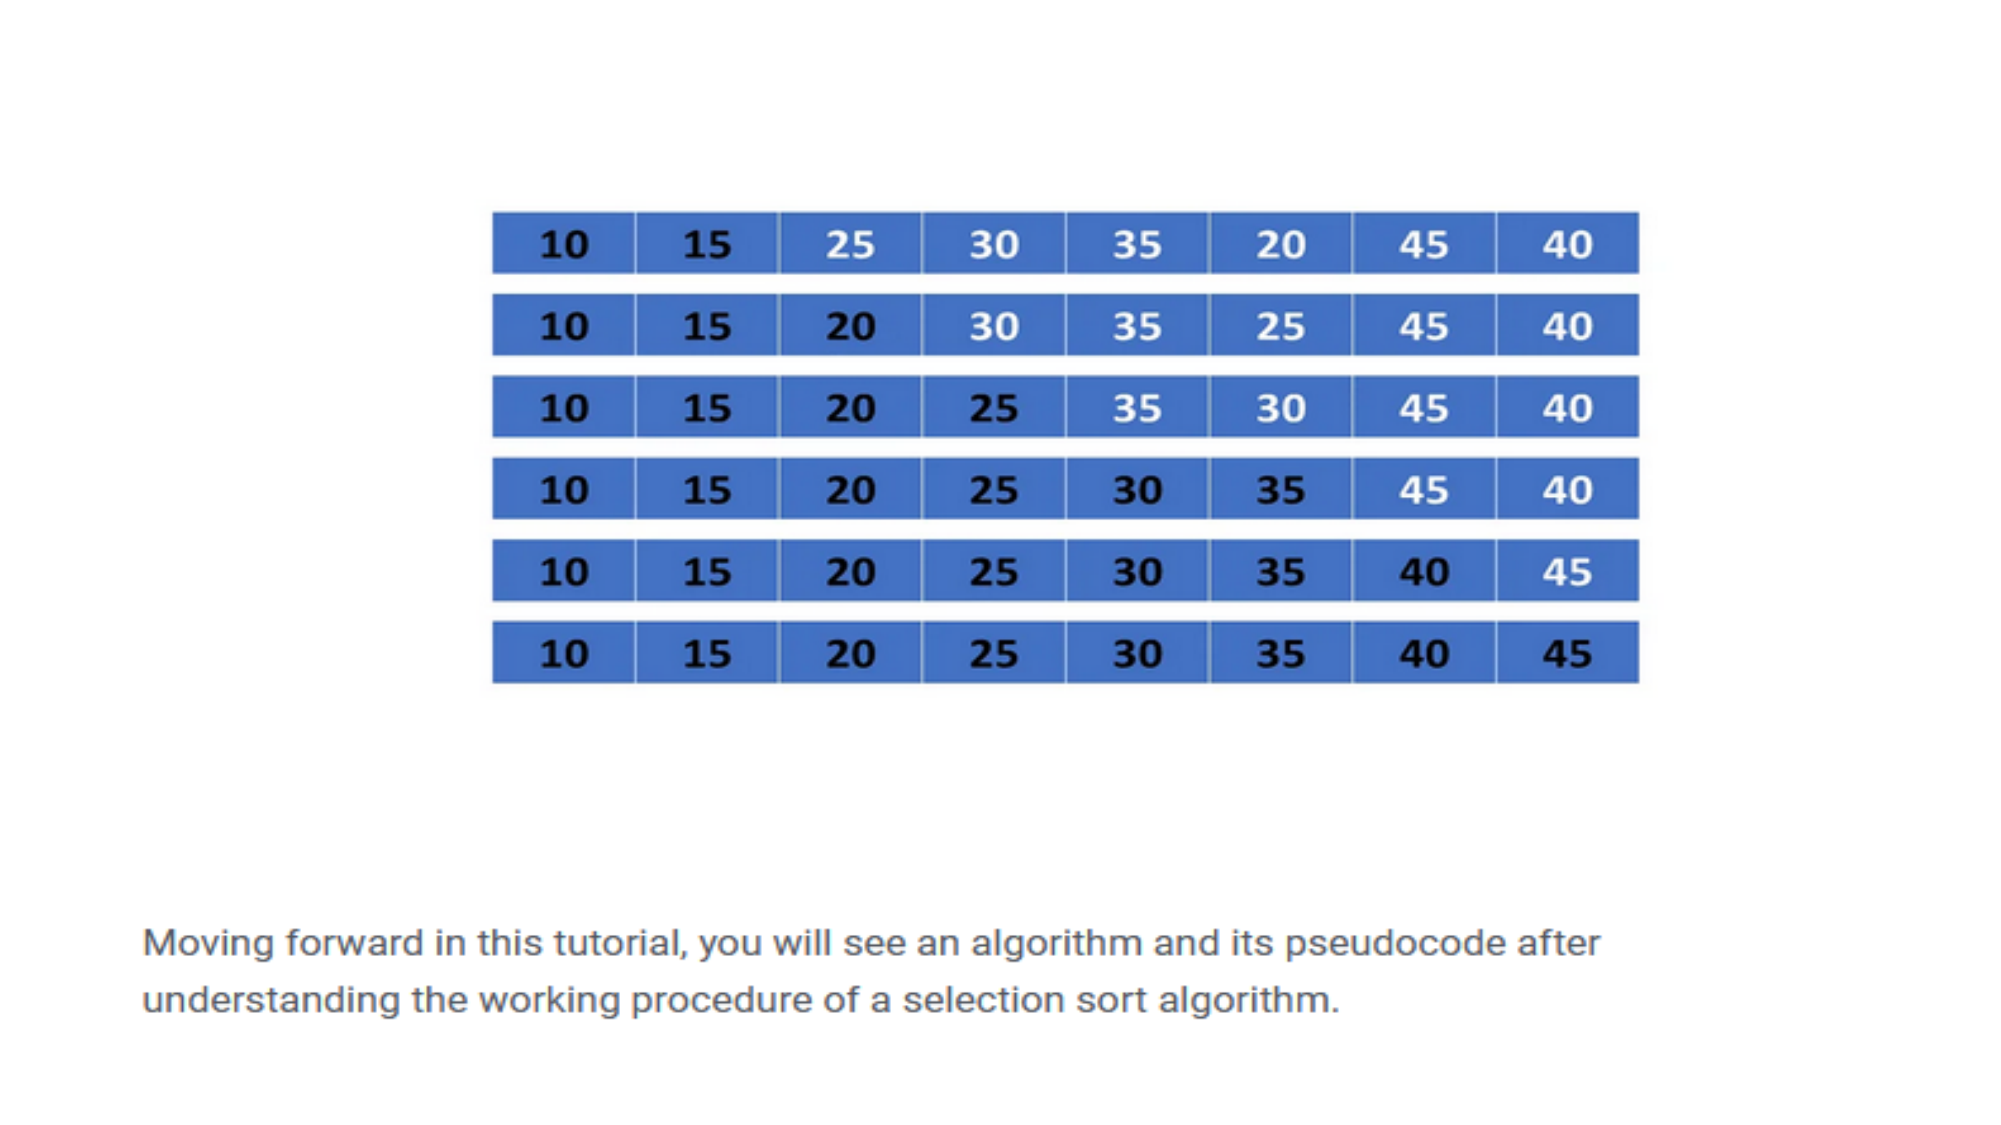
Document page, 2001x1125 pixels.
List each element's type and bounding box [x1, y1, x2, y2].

list [101, 34, 1783, 1050]
